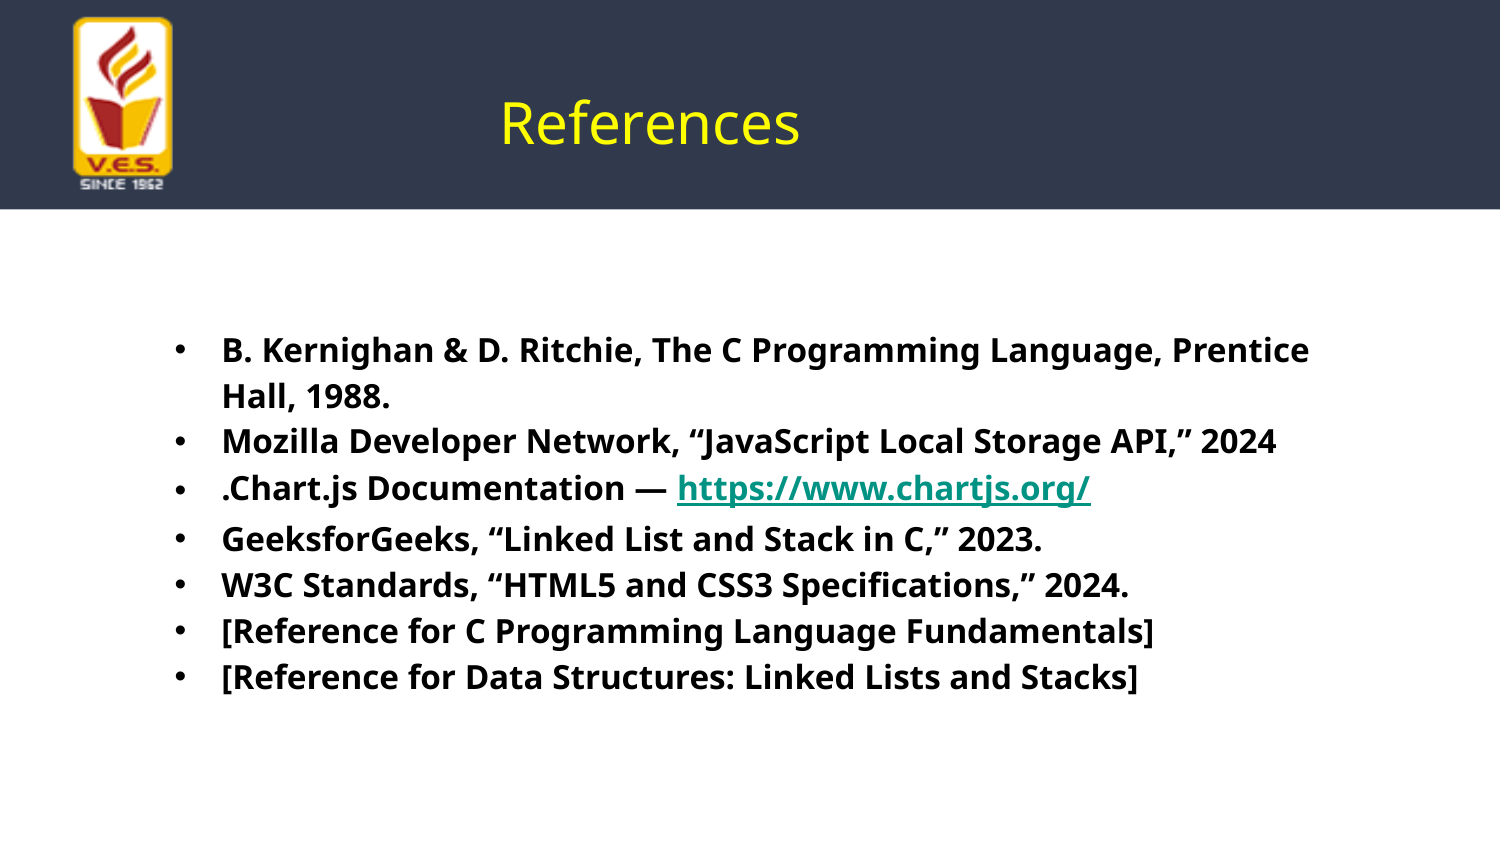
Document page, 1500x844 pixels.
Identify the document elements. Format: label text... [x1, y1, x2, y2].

title References [484, 71, 1151, 161]
picture [67, 14, 180, 196]
text_box B. Kernighan & D. Ritchie, The C Programming Language, Prentice Hall, 1988. Mozilla Developer Network, “JavaScript Local Storage API,” 2024 .Chart.js Documentation — https://www.chartjs.org/ GeeksforGeeks, “Linked List and Stack in C,” 2023. W3C Standards, “HTML5 and CSS3 Specifications,” 2024. [Reference for C Programming Language Fundamentals] [Reference for Data Structures: Linked Lists and Stacks] [159, 315, 1374, 704]
